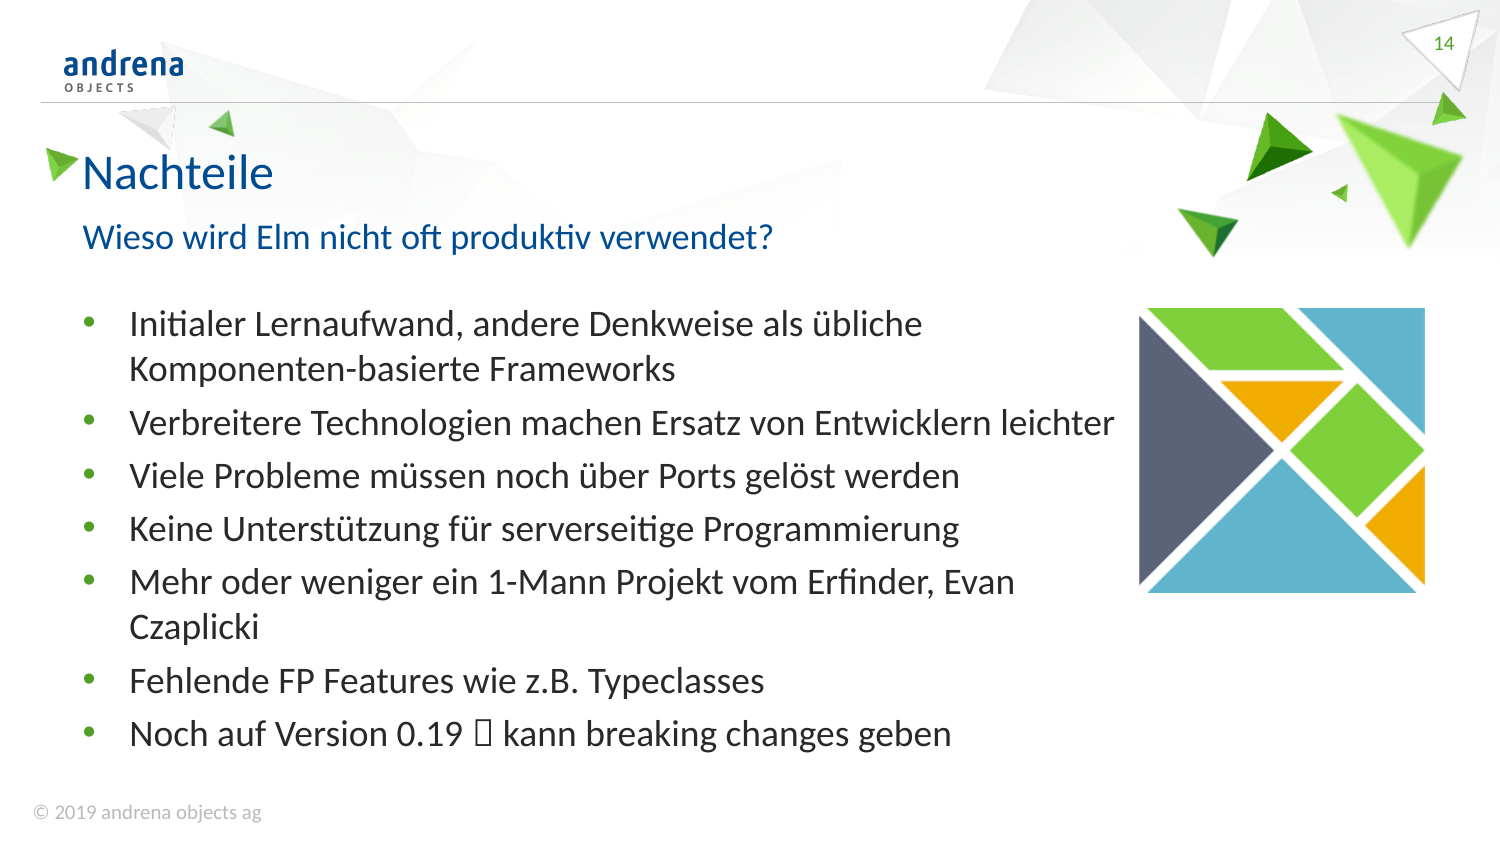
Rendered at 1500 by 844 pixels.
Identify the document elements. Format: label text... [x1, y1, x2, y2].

list Wieso wird Elm nicht oft produktiv verwendet? [74, 204, 1066, 265]
picture [1139, 308, 1426, 594]
picture [0, 0, 1500, 298]
title Nachteile [74, 104, 1170, 235]
text_box Initialer Lernaufwand, andere Denkweise als übliche Komponenten-basierte Frameworks Verbreitere Technologien machen Ersatz von Entwicklern leichter Viele Probleme müssen noch über Ports gelöst werden Keine Unterstützung für serverseitige Programmierung Mehr oder weniger ein 1-Mann Projekt vom Erfinder, Evan Czaplicki Fehlende FP Features wie z.B. Typeclasses Noch auf Version 0.19  kann breaking changes geben [75, 291, 1140, 762]
slide_number 14 [1431, 29, 1457, 53]
